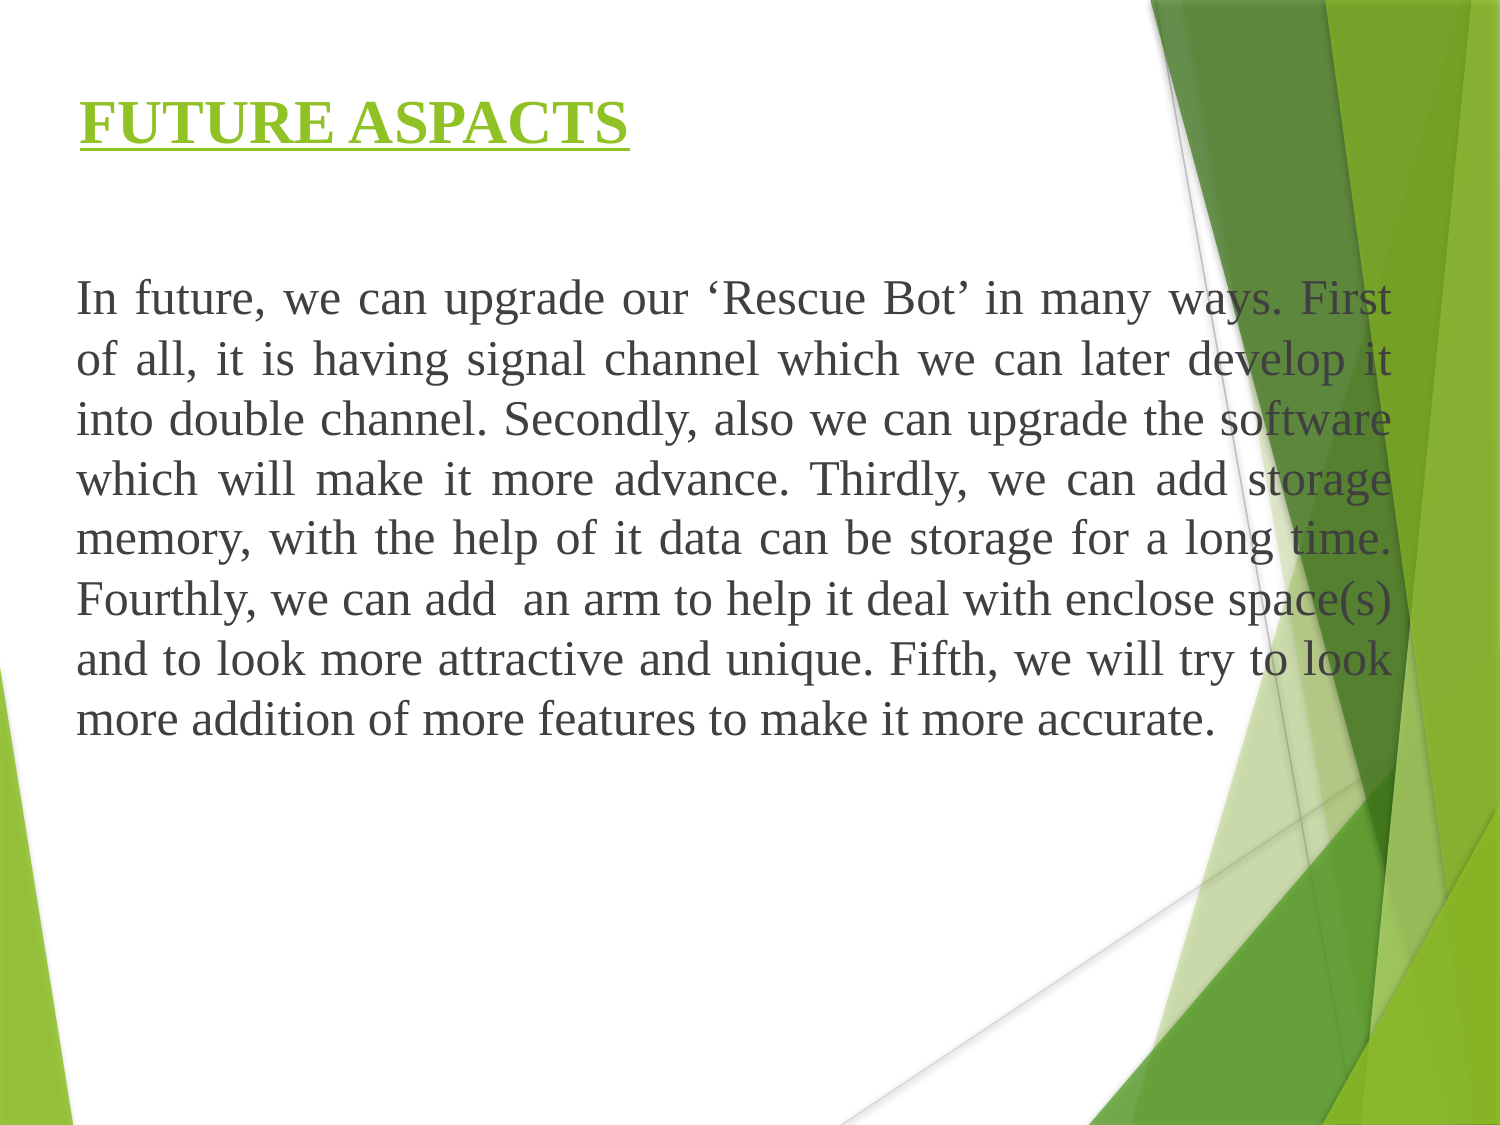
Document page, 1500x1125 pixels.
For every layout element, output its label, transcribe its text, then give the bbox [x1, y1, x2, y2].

text_box In future, we can upgrade our ‘Rescue Bot’ in many ways. First of all, it is having signal channel which we can later develop it into double channel. Secondly, also we can upgrade the software which will make it more advance. Thirdly, we can add storage memory, with the help of it data can be storage for a long time. Fourthly, we can add an arm to help it deal with enclose space(s) and to look more attractive and unique. Fifth, we will try to look more addition of more features to make it more accurate. [61, 257, 1408, 1061]
text_box FUTURE ASPACTS [64, 74, 1107, 197]
